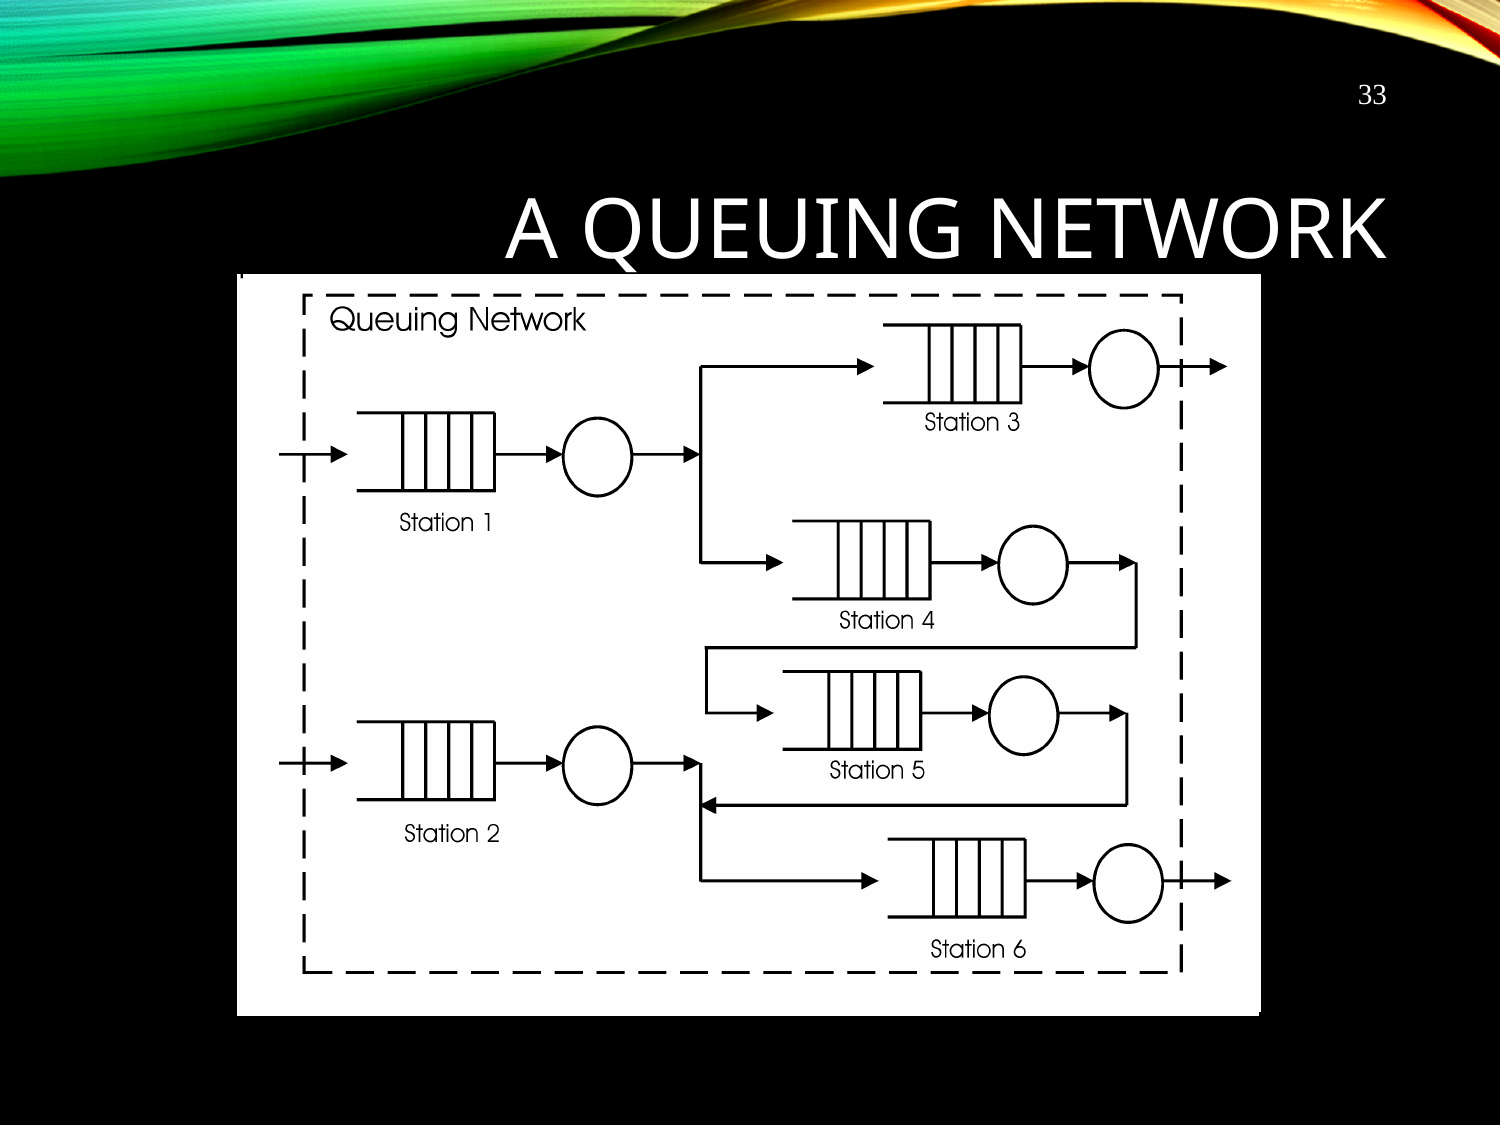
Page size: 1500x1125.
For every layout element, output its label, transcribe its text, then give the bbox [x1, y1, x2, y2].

picture [237, 274, 1262, 1017]
picture [0, 0, 1500, 178]
title A Queuing Network [356, 125, 1403, 338]
slide_number 33 [1078, 62, 1403, 123]
